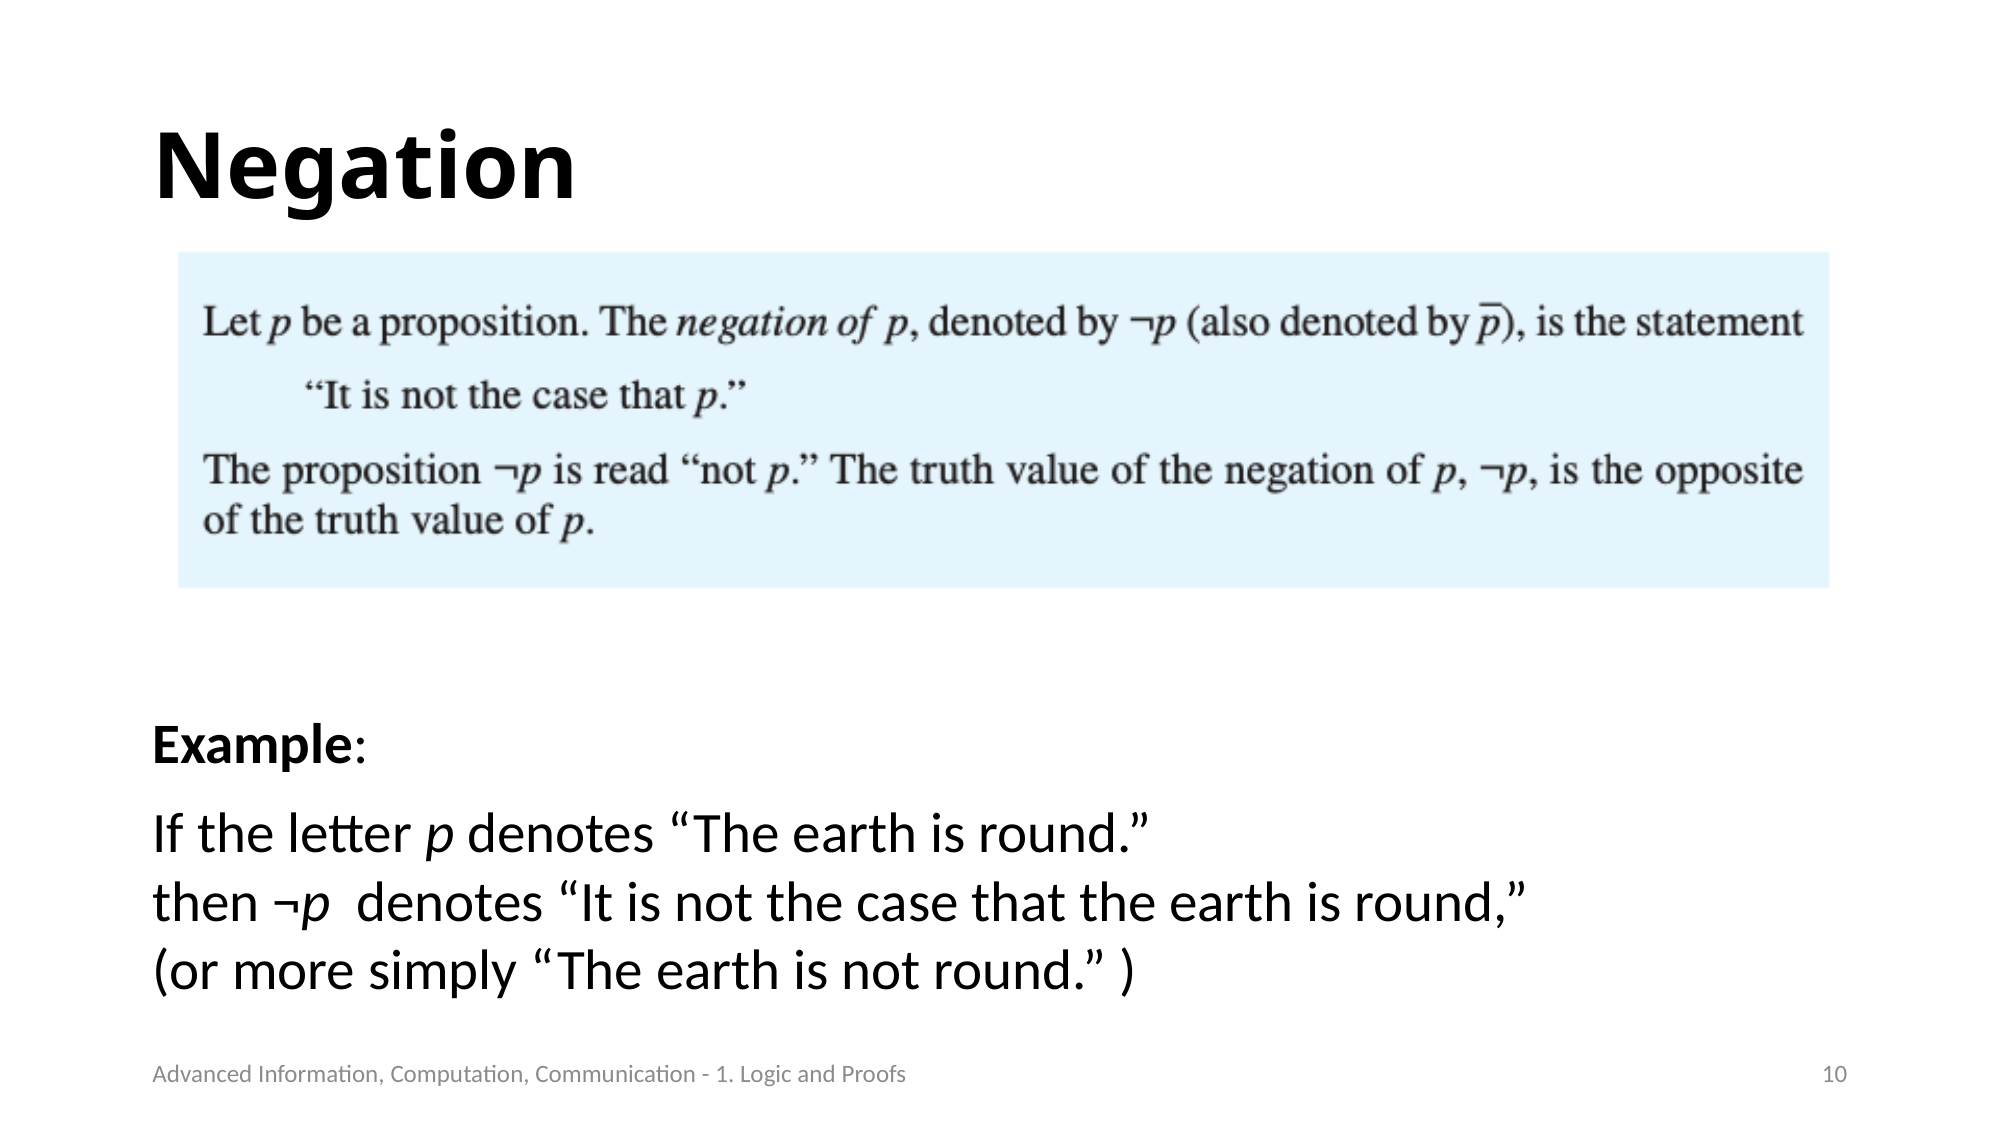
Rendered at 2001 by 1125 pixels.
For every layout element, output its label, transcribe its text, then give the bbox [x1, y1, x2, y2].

list Example: If the letter p denotes “The earth is round.” then ¬p denotes “It is not the case that the earth is round,” (or more simply “The earth is not round.” ) [137, 299, 1863, 1014]
footer Advanced Information, Computation, Communication - 1. Logic and Proofs [137, 1042, 1338, 1103]
slide_number 10 [1412, 1042, 1863, 1103]
picture [160, 242, 1840, 601]
title Negation [137, 59, 1863, 278]
